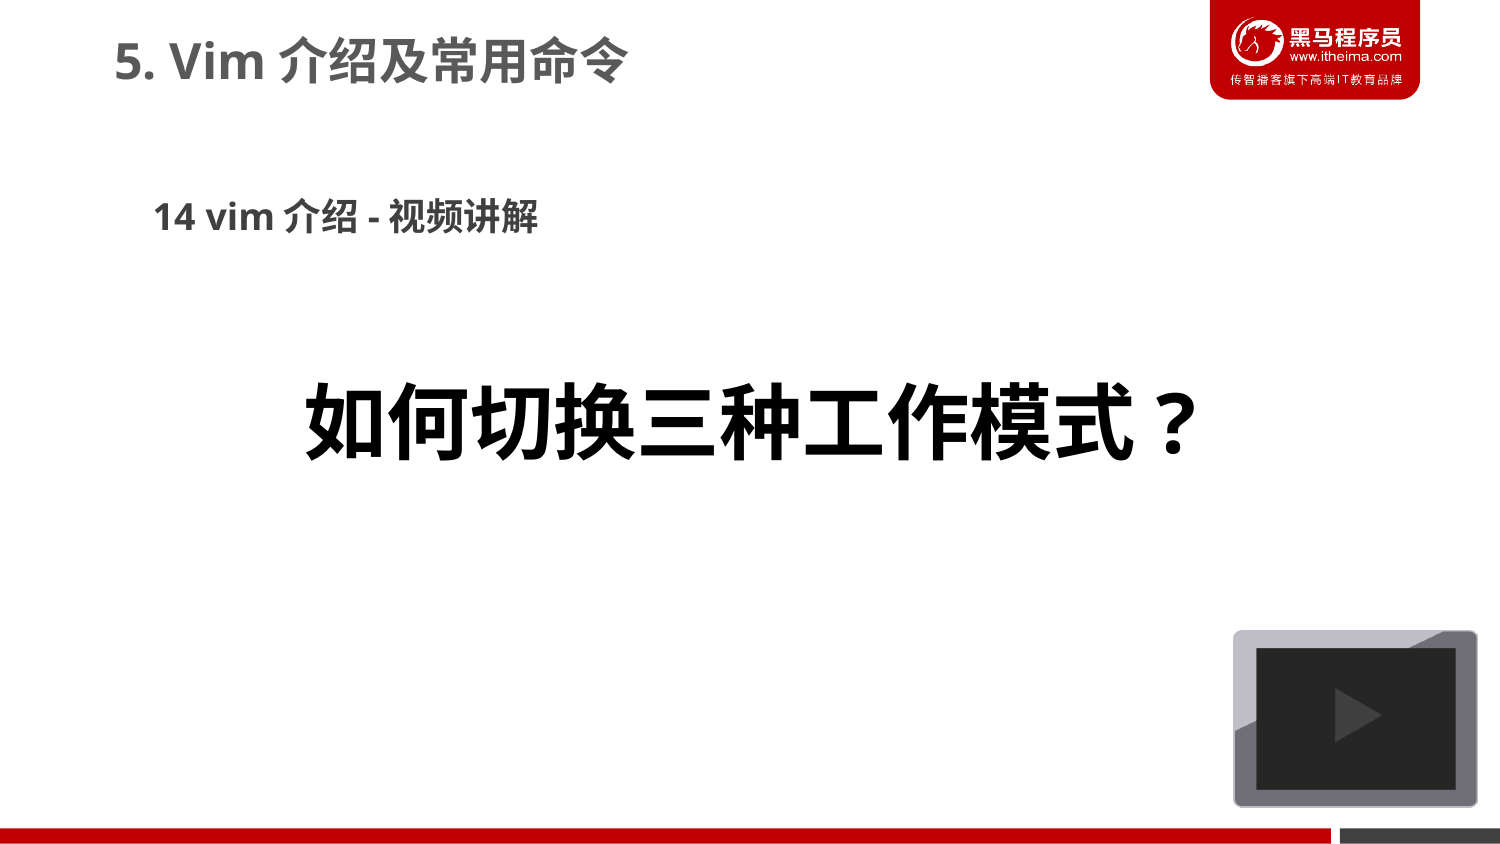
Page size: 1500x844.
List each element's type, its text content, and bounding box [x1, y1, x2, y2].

text_box 14 vim介绍-视频讲解 [138, 185, 869, 246]
picture [1232, 630, 1478, 809]
text_box 如何切换三种工作模式? [242, 362, 1258, 478]
picture [1212, 8, 1421, 94]
text_box 5. Vim介绍及常用命令 [103, 0, 987, 130]
